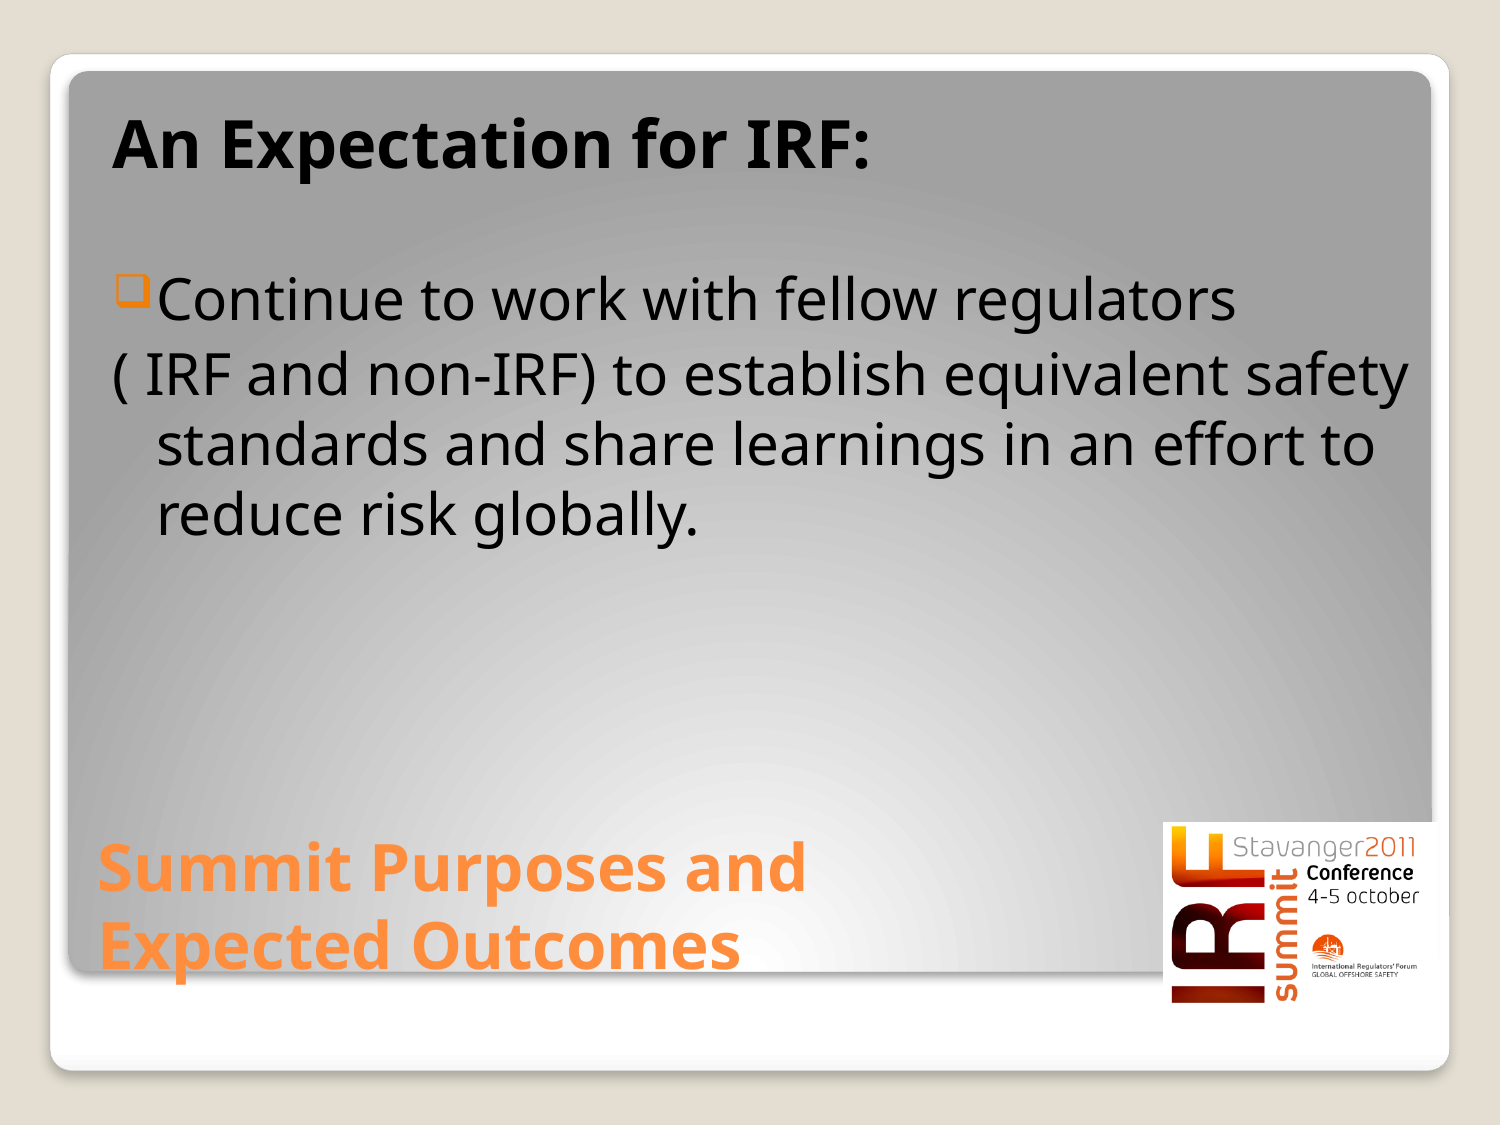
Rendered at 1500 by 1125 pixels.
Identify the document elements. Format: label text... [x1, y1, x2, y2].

list An Expectation for IRF: Continue to work with fellow regulators ( IRF and non-IRF) to establish equivalent safety standards and share learnings in an effort to reduce risk globally. [82, 86, 1426, 823]
title Summit Purposes and Expected Outcomes [82, 823, 1161, 991]
picture [1163, 822, 1438, 1024]
